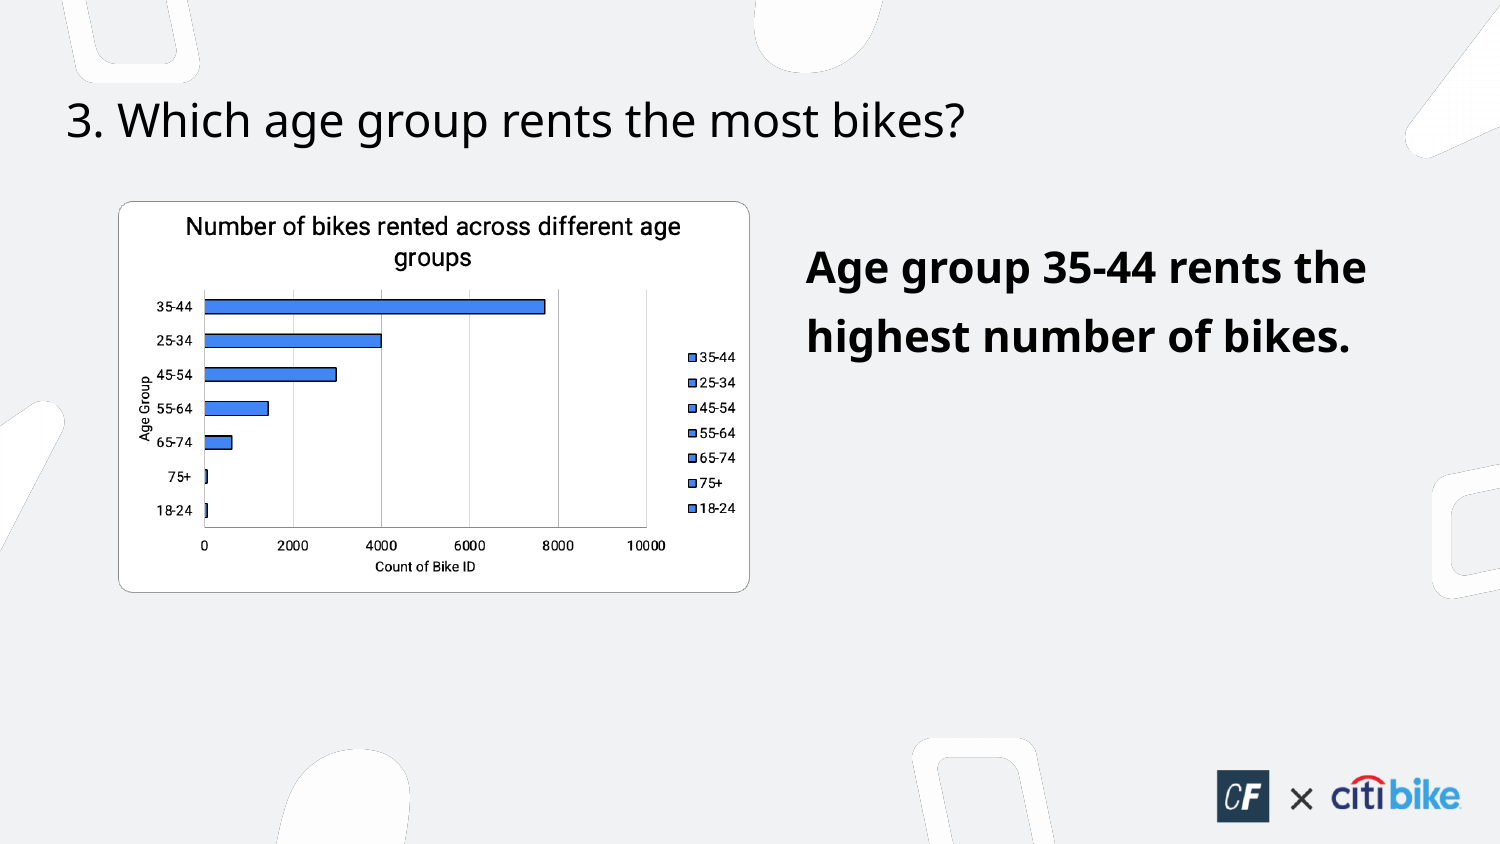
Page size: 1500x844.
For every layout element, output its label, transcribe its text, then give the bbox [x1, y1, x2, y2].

title 3. Which age group rents the most bikes? [51, 72, 1449, 167]
list Age group 35-44 rents the highest number of bikes. [790, 213, 1408, 789]
picture [0, 0, 1500, 844]
